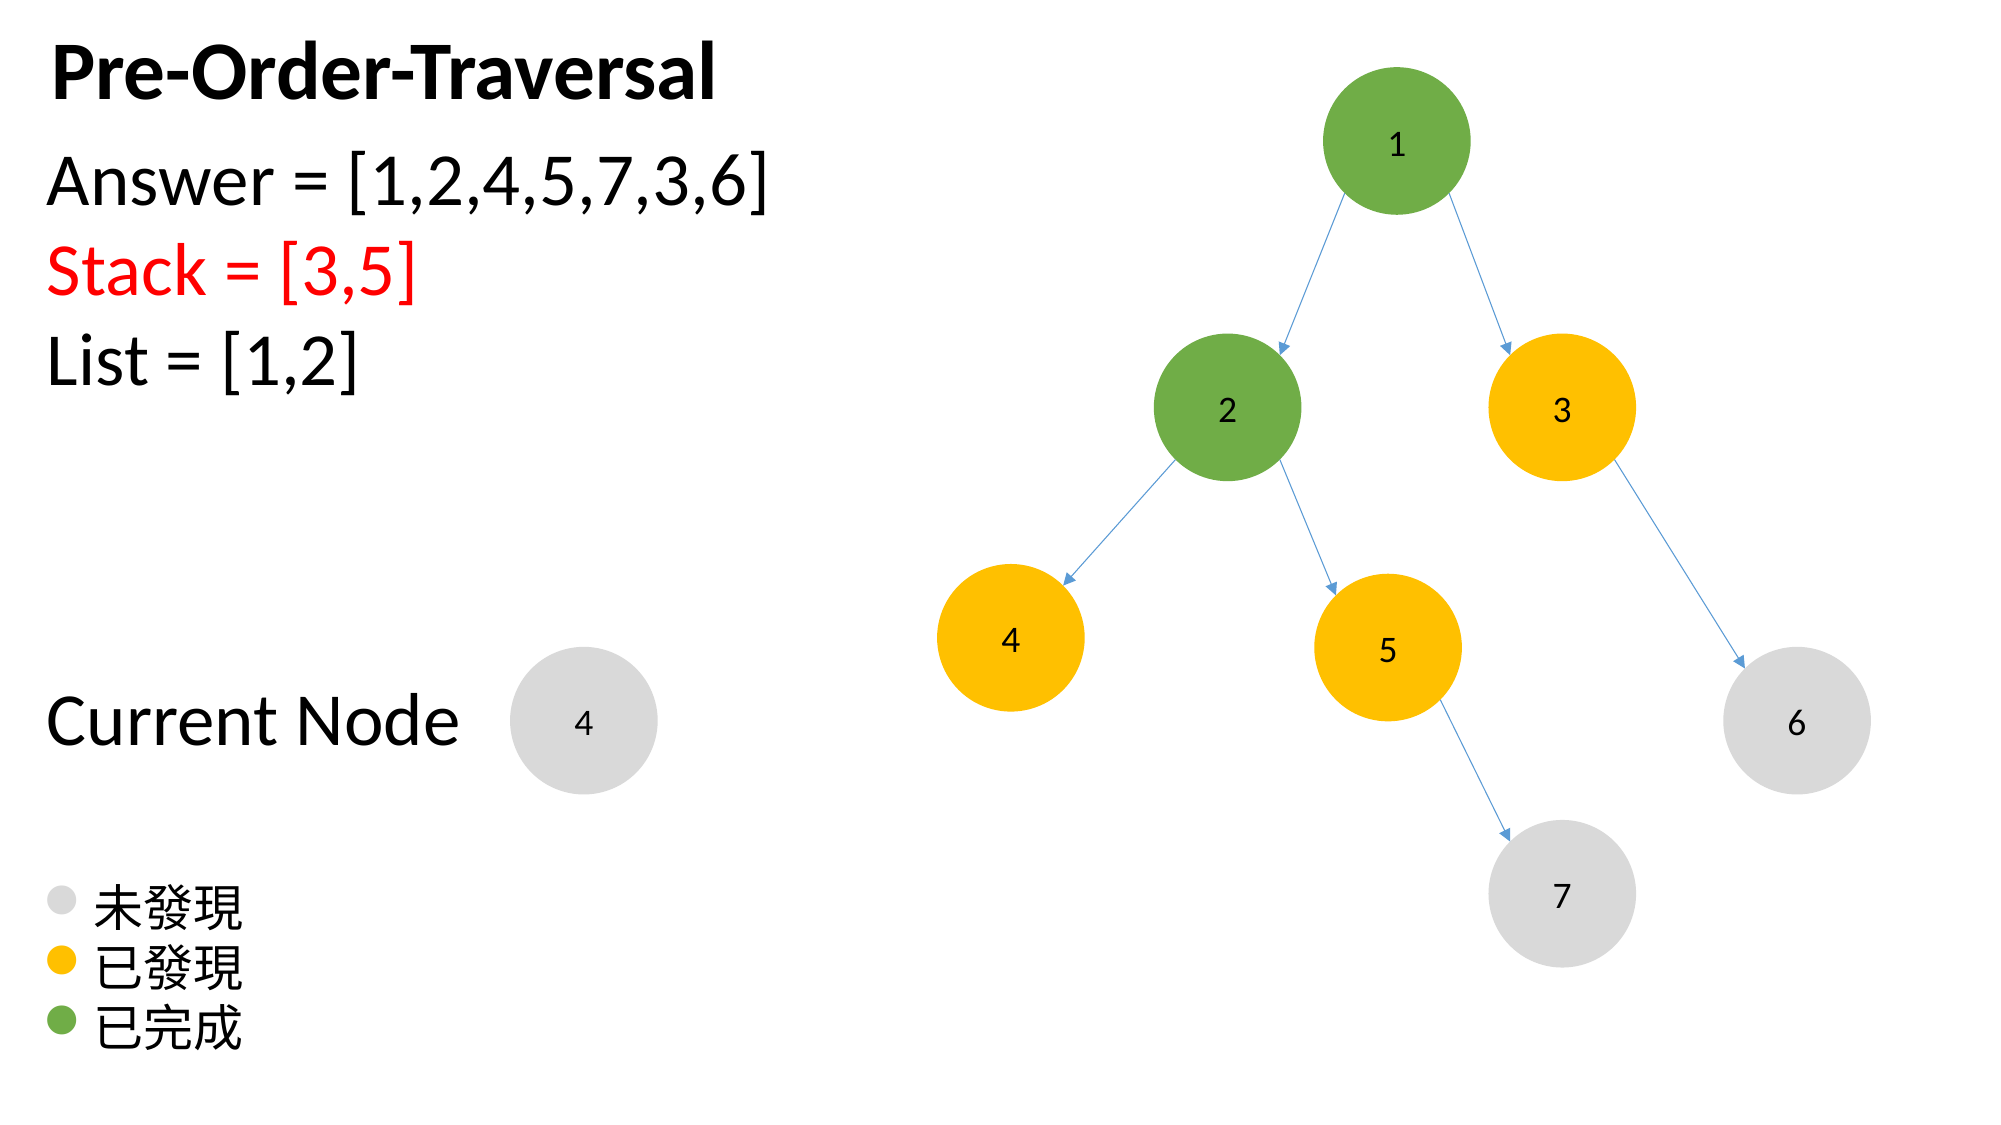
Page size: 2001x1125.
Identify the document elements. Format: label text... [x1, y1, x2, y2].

text_box 3 [1487, 332, 1638, 483]
text_box 7 [1487, 818, 1638, 969]
text_box Pre-Order-Traversal [36, 9, 734, 122]
text_box 6 [1722, 645, 1872, 796]
text_box Answer = [1,2,4,5,7,3,6] Stack = [3,5] List = [1,2] Current Node [32, 122, 787, 768]
text_box 4 [509, 645, 659, 796]
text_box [1279, 459, 1336, 596]
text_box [1449, 193, 1511, 356]
text_box 1 [1322, 66, 1472, 216]
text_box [1614, 459, 1745, 669]
text_box 未發現 已發現 已完成 [28, 869, 258, 1064]
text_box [1063, 459, 1176, 586]
text_box 5 [1313, 572, 1463, 723]
text_box 4 [936, 562, 1086, 713]
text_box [1440, 699, 1511, 842]
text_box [1279, 193, 1345, 356]
text_box 2 [1152, 332, 1303, 483]
